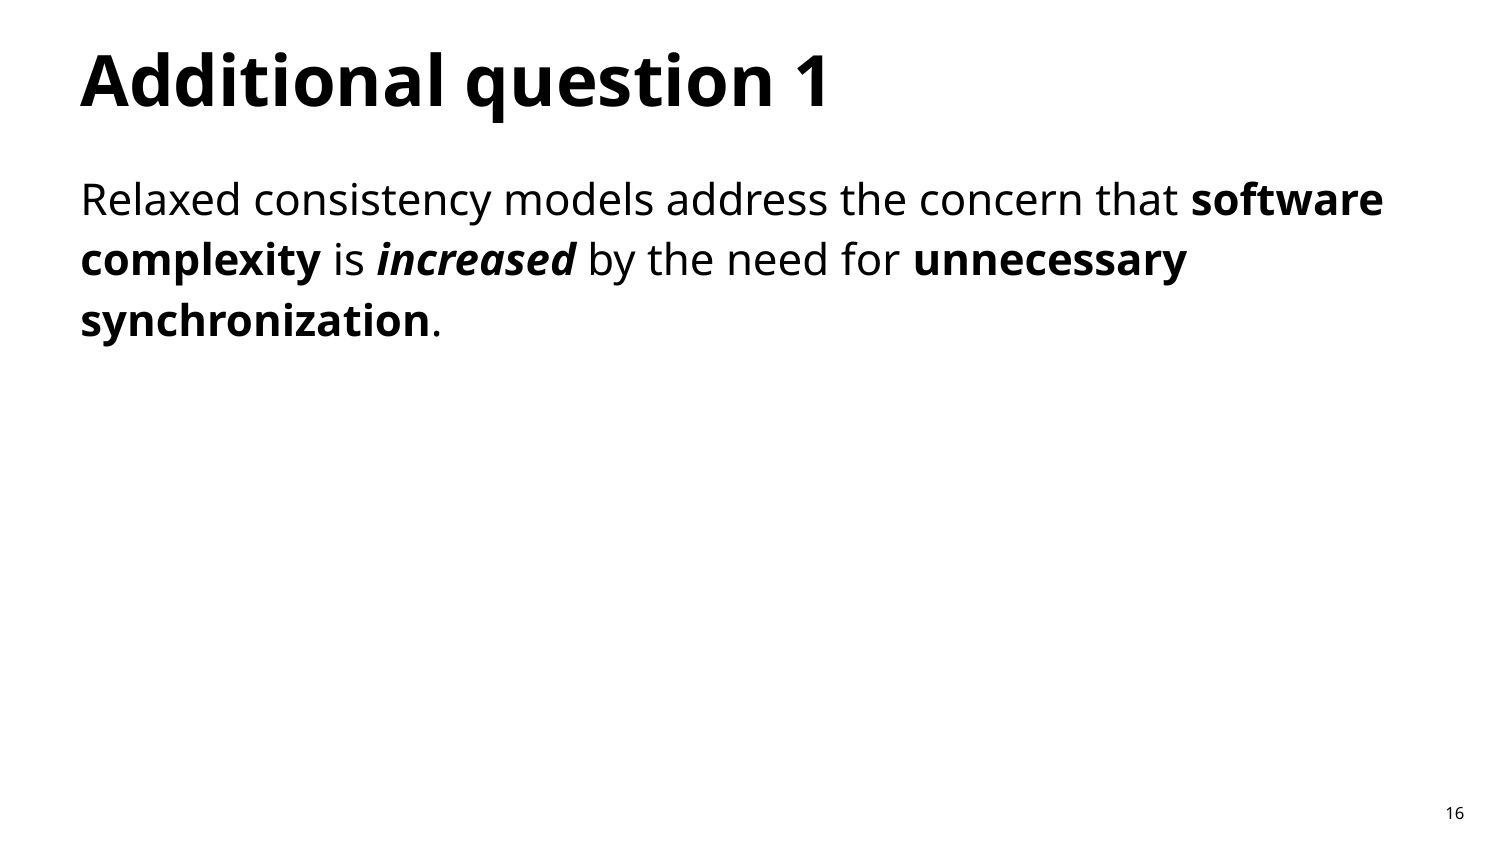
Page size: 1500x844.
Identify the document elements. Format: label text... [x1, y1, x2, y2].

slide_number 16 [1410, 791, 1500, 838]
list Relaxed consistency models address the concern that software complexity is increased by the need for unnecessary synchronization. [65, 148, 1485, 757]
title Additional question 1 [65, 20, 1299, 126]
